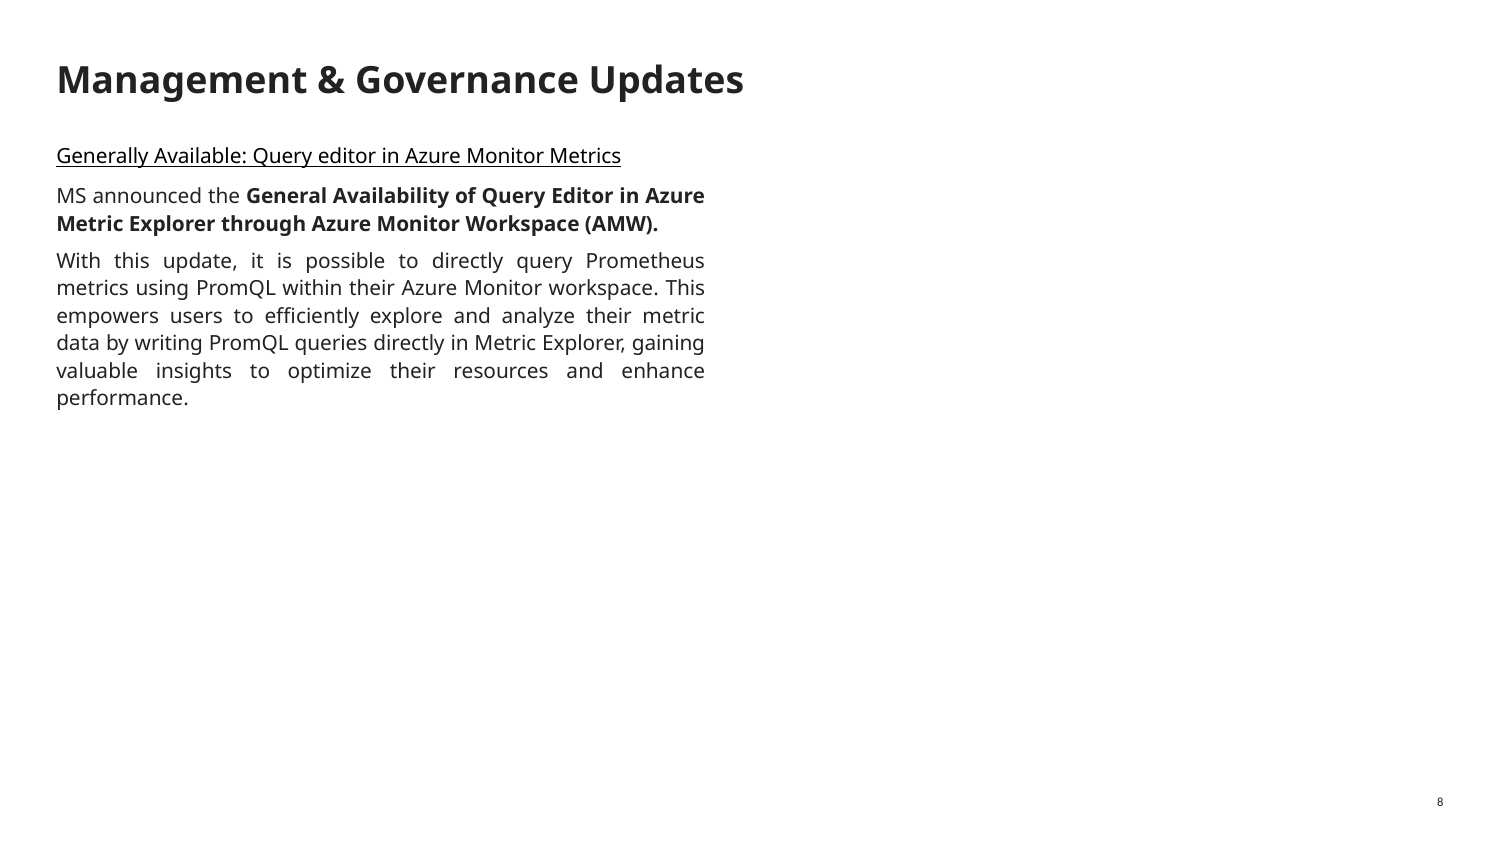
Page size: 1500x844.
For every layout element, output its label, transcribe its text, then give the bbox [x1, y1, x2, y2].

title Management & Governance Updates [56, 56, 1444, 113]
list Generally Available: Query editor in Azure Monitor Metrics MS announced the General Availability of Query Editor in Azure Metric Explorer through Azure Monitor Workspace (AMW). With this update, it is possible to directly query Prometheus metrics using PromQL within their Azure Monitor workspace. This empowers users to efficiently explore and analyze their metric data by writing PromQL queries directly in Metric Explorer, gaining valuable insights to optimize their resources and enhance performance. [56, 140, 706, 760]
